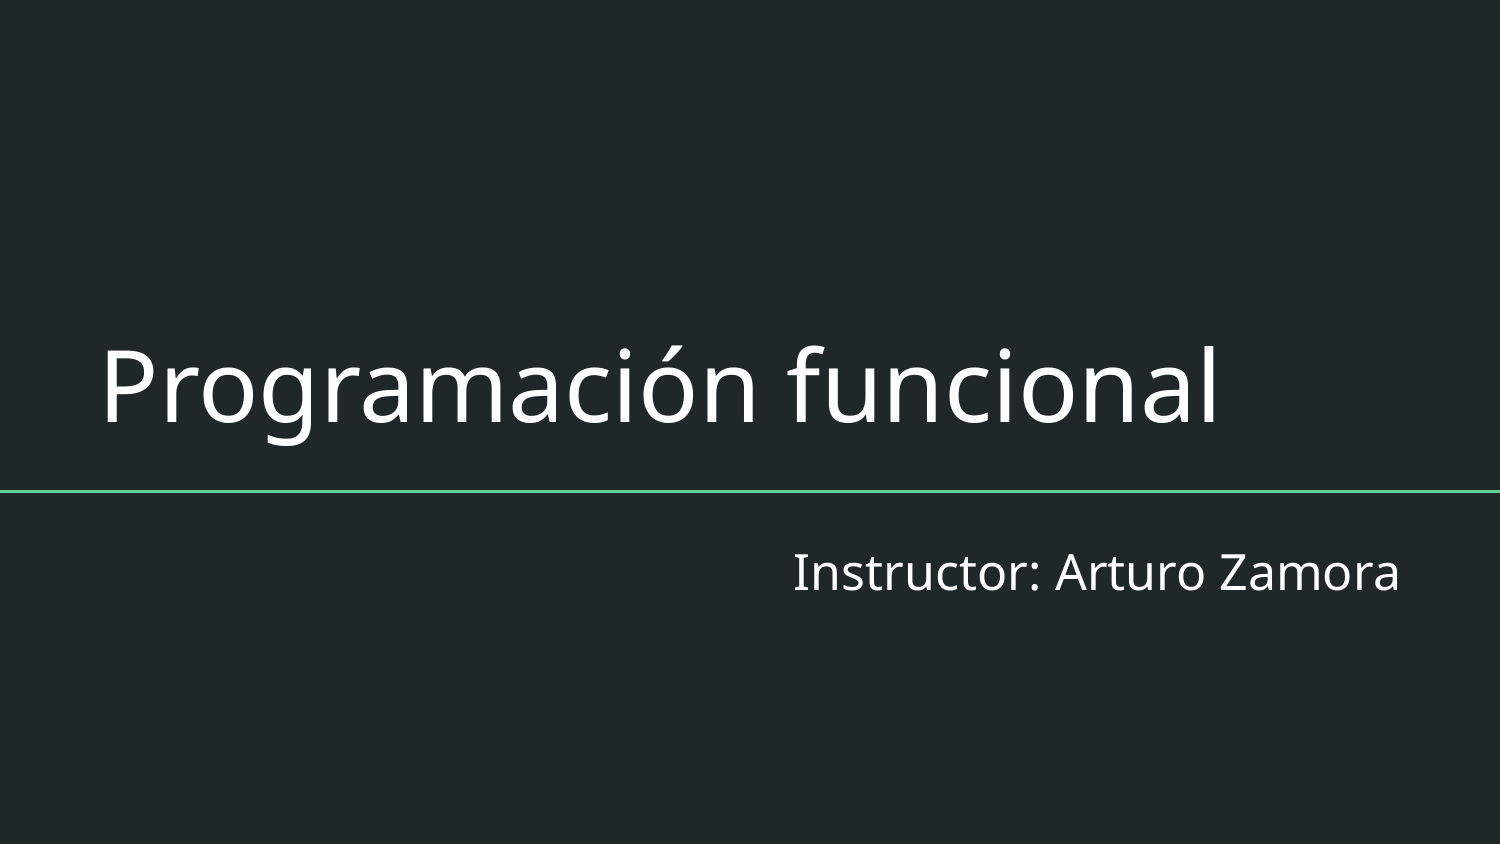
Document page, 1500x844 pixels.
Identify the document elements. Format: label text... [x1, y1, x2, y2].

title Programación funcional [83, 206, 1417, 467]
subtitle Instructor: Arturo Zamora [83, 522, 1417, 626]
